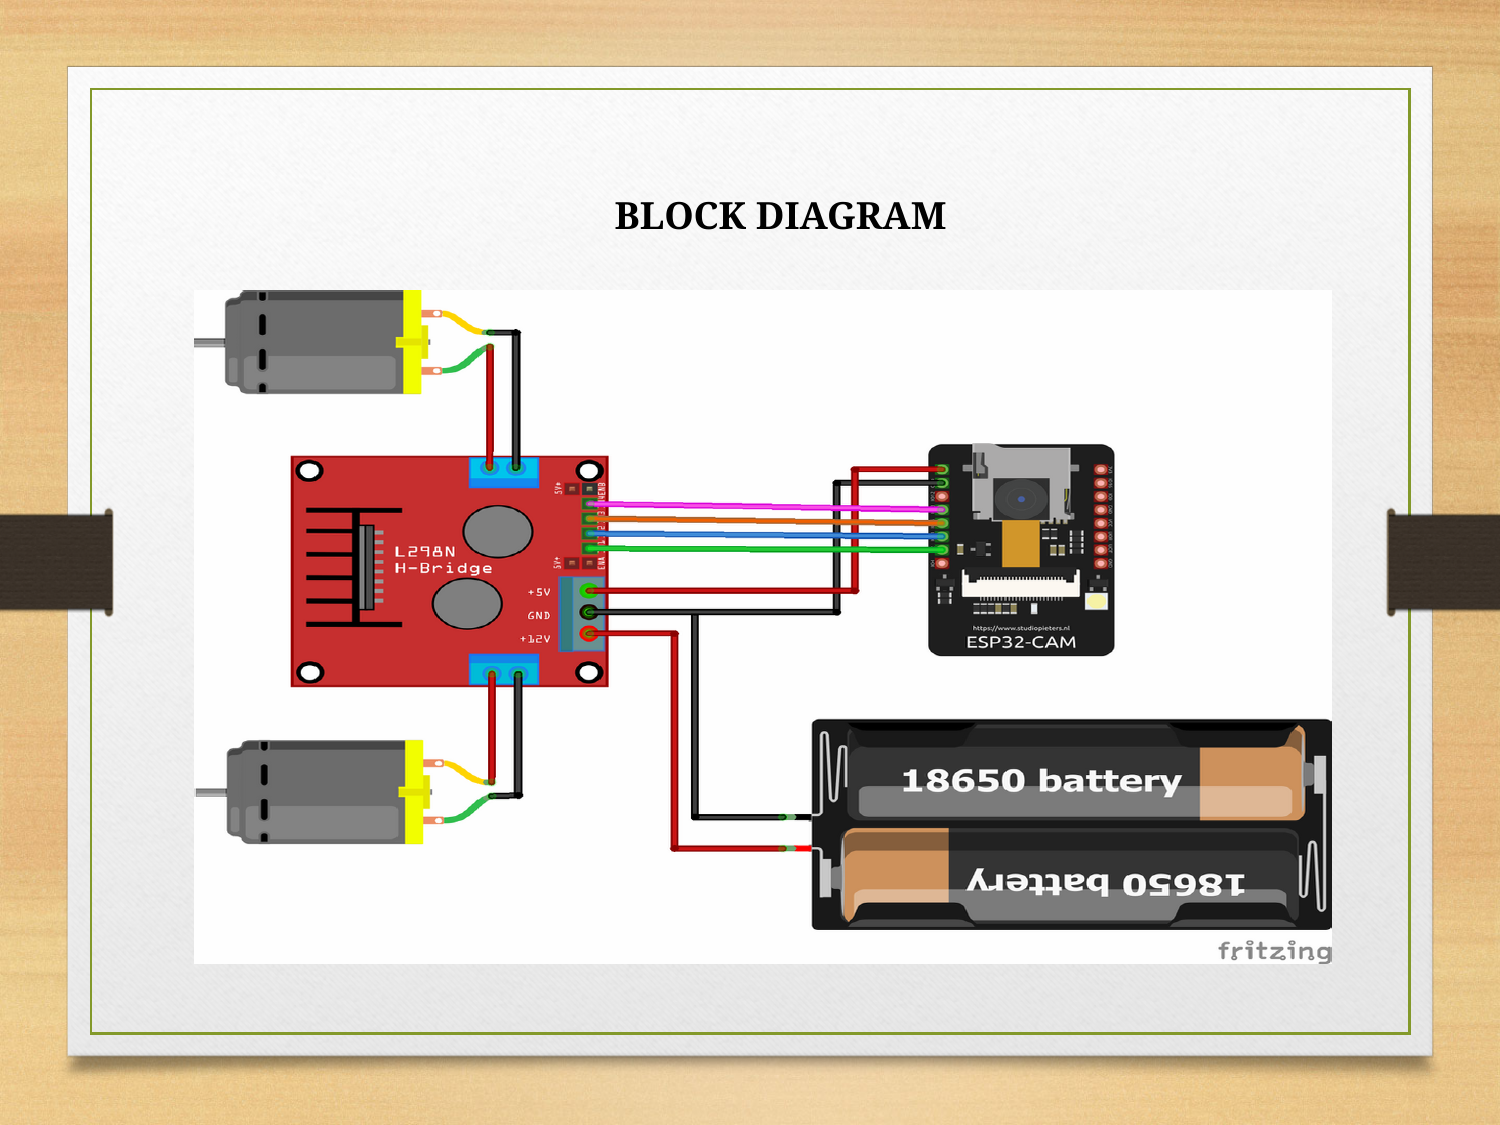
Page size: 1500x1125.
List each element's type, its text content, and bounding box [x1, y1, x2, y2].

text_box BLOCK DIAGRAM [171, 184, 1400, 245]
picture [0, 0, 1500, 1125]
